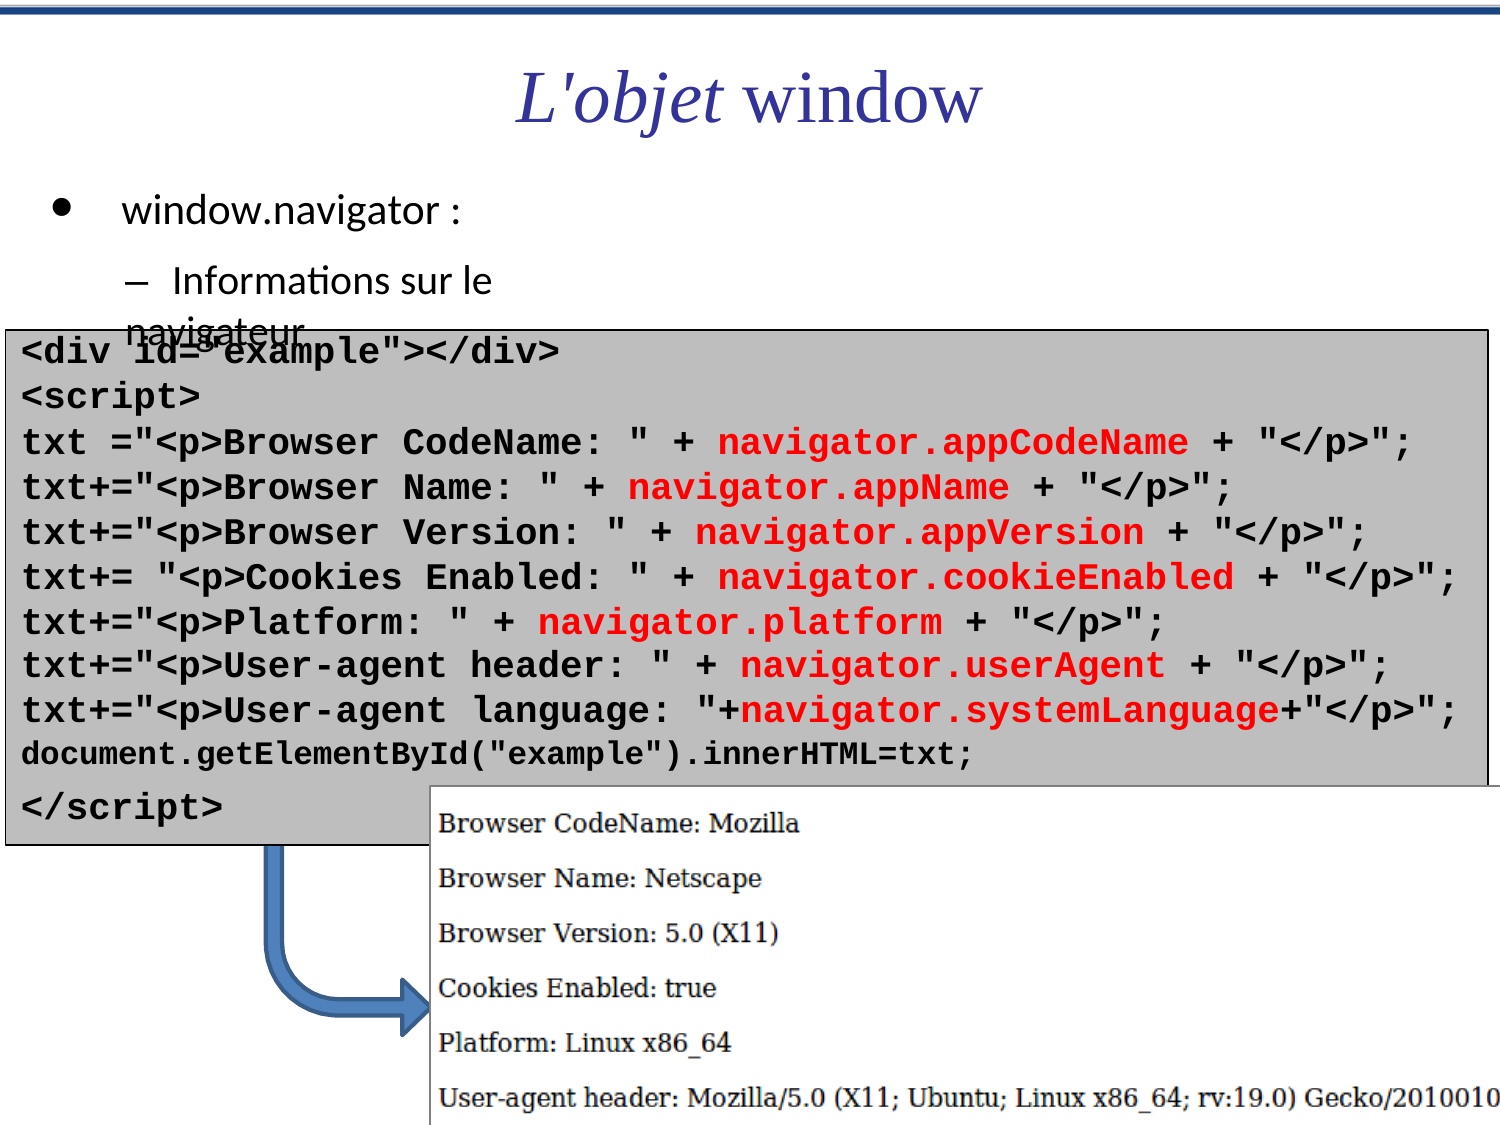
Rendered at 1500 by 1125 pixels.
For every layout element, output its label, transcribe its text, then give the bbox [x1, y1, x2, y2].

text_box • [48, 172, 86, 244]
text_box [1488, 786, 1500, 845]
text_box [430, 845, 1500, 1125]
text_box [5, 845, 430, 1125]
text_box L'objet window [513, 58, 998, 139]
text_box [430, 786, 1488, 845]
text_box </script> [5, 786, 430, 845]
text_box [0, 3, 1500, 15]
text_box window.navigator : – Informations sur le navigateur [119, 188, 689, 308]
text_box <div id="example"></div> <script> txt ="<p>Browser CodeName: " + navigator.appCodeName + "</p>"; txt+="<p>Browser Name: " + navigator.appName + "</p>"; txt+="<p>Browser Version: " + navigator.appVersion + "</p>"; txt+= "<p>Cookies Enabled: " + navigator.cookieEnabled + "</p>"; txt+="<p>Platform: " + navigator.platform + "</p>"; txt+="<p>User-agent header: " + navigator.userAgent + "</p>"; txt+="<p>User-agent language: "+navigator.systemLanguage+"</p>"; document.getElementById("example").innerHTML=txt; [5, 329, 1488, 786]
text_box [1488, 329, 1500, 786]
